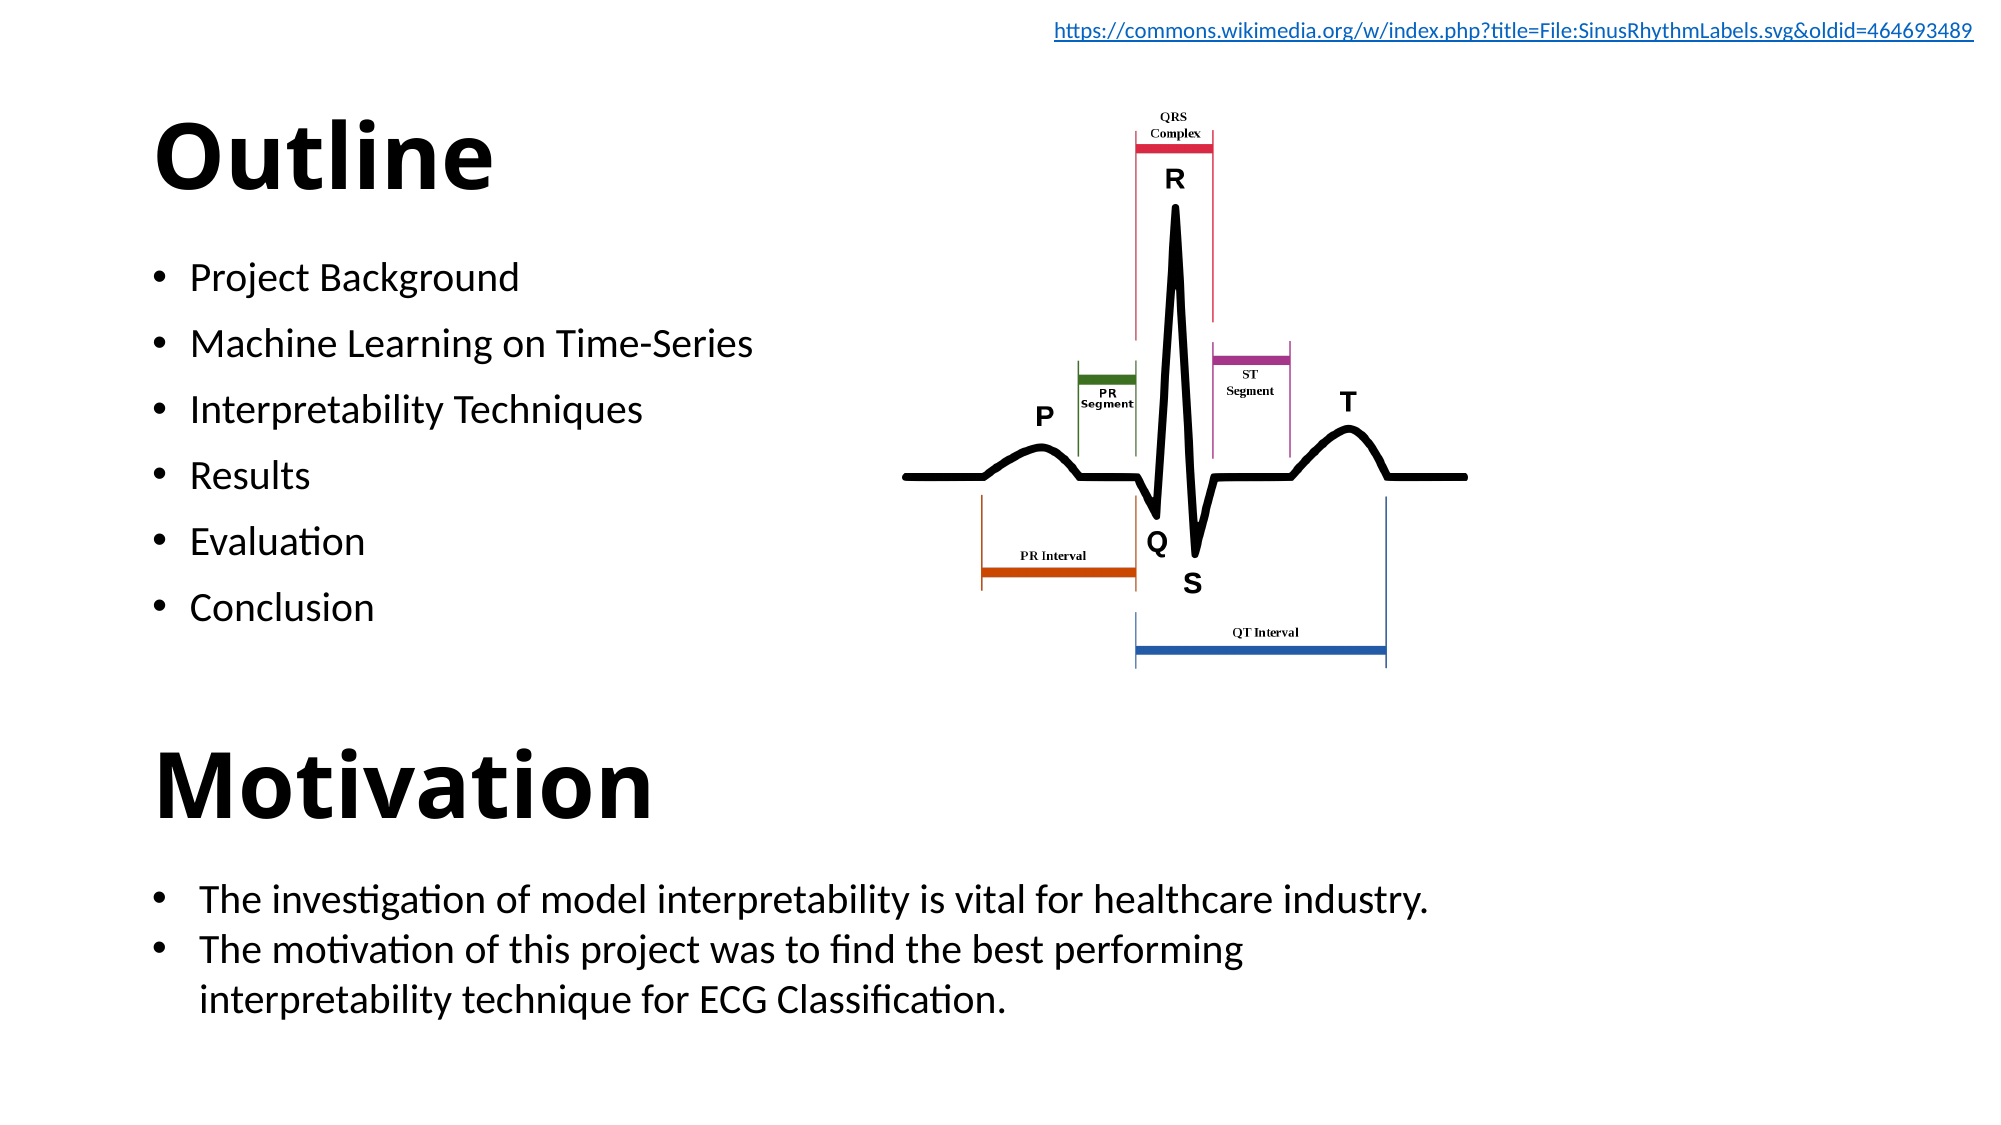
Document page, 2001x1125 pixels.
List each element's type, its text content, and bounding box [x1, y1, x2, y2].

title Outline [137, 50, 1863, 269]
picture [902, 111, 1468, 669]
text_box Motivation [137, 680, 1863, 898]
list Project Background Machine Learning on Time-Series Interpretability Techniques Results Evaluation Conclusion [137, 248, 867, 669]
text_box https://commons.wikimedia.org/w/index.php?title=File:SinusRhythmLabels.svg&oldid=464693489 [1039, 7, 2000, 51]
text_box The investigation of model interpretability is vital for healthcare industry. The motivation of this project was to find the best performing interpretability technique for ECG Classification. [137, 864, 1468, 1030]
